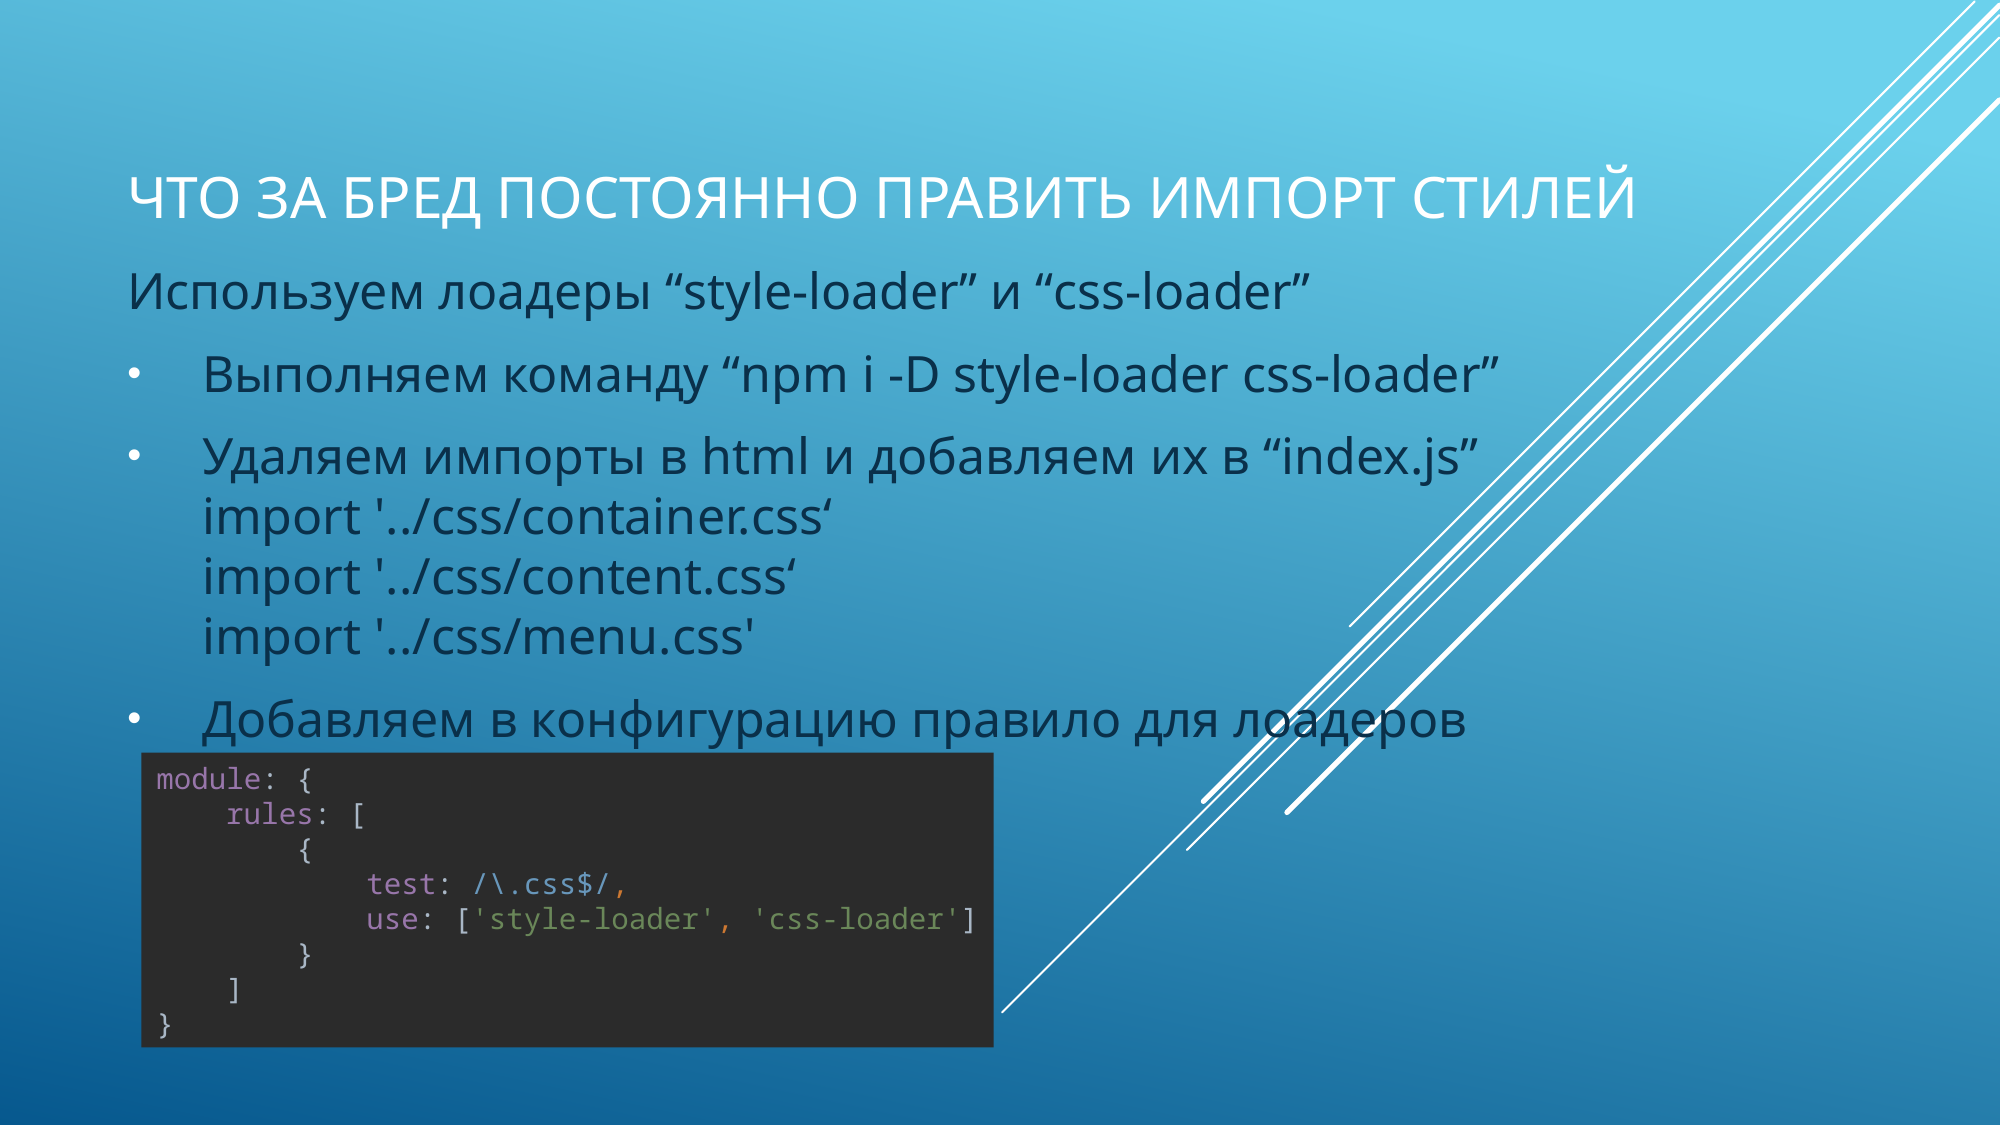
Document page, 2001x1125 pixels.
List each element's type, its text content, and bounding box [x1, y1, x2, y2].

title Что за бред постоянно править импорт стилей [112, 112, 1820, 238]
subtitle Используем лоадеры “style-loader” и “css-loader” Выполняем команду “npm i -D style-loader css-loader” Удаляем импорты в html и добавляем их в “index.js” import '../css/container.css‘ import '../css/content.css‘ import '../css/menu.css' Добавляем в конфигурацию правило для лоадеров [112, 252, 1736, 1125]
text_box module: { rules: [ { test: /\.css$/, use: ['style-loader', 'css-loader'] } ] } [141, 752, 994, 1048]
